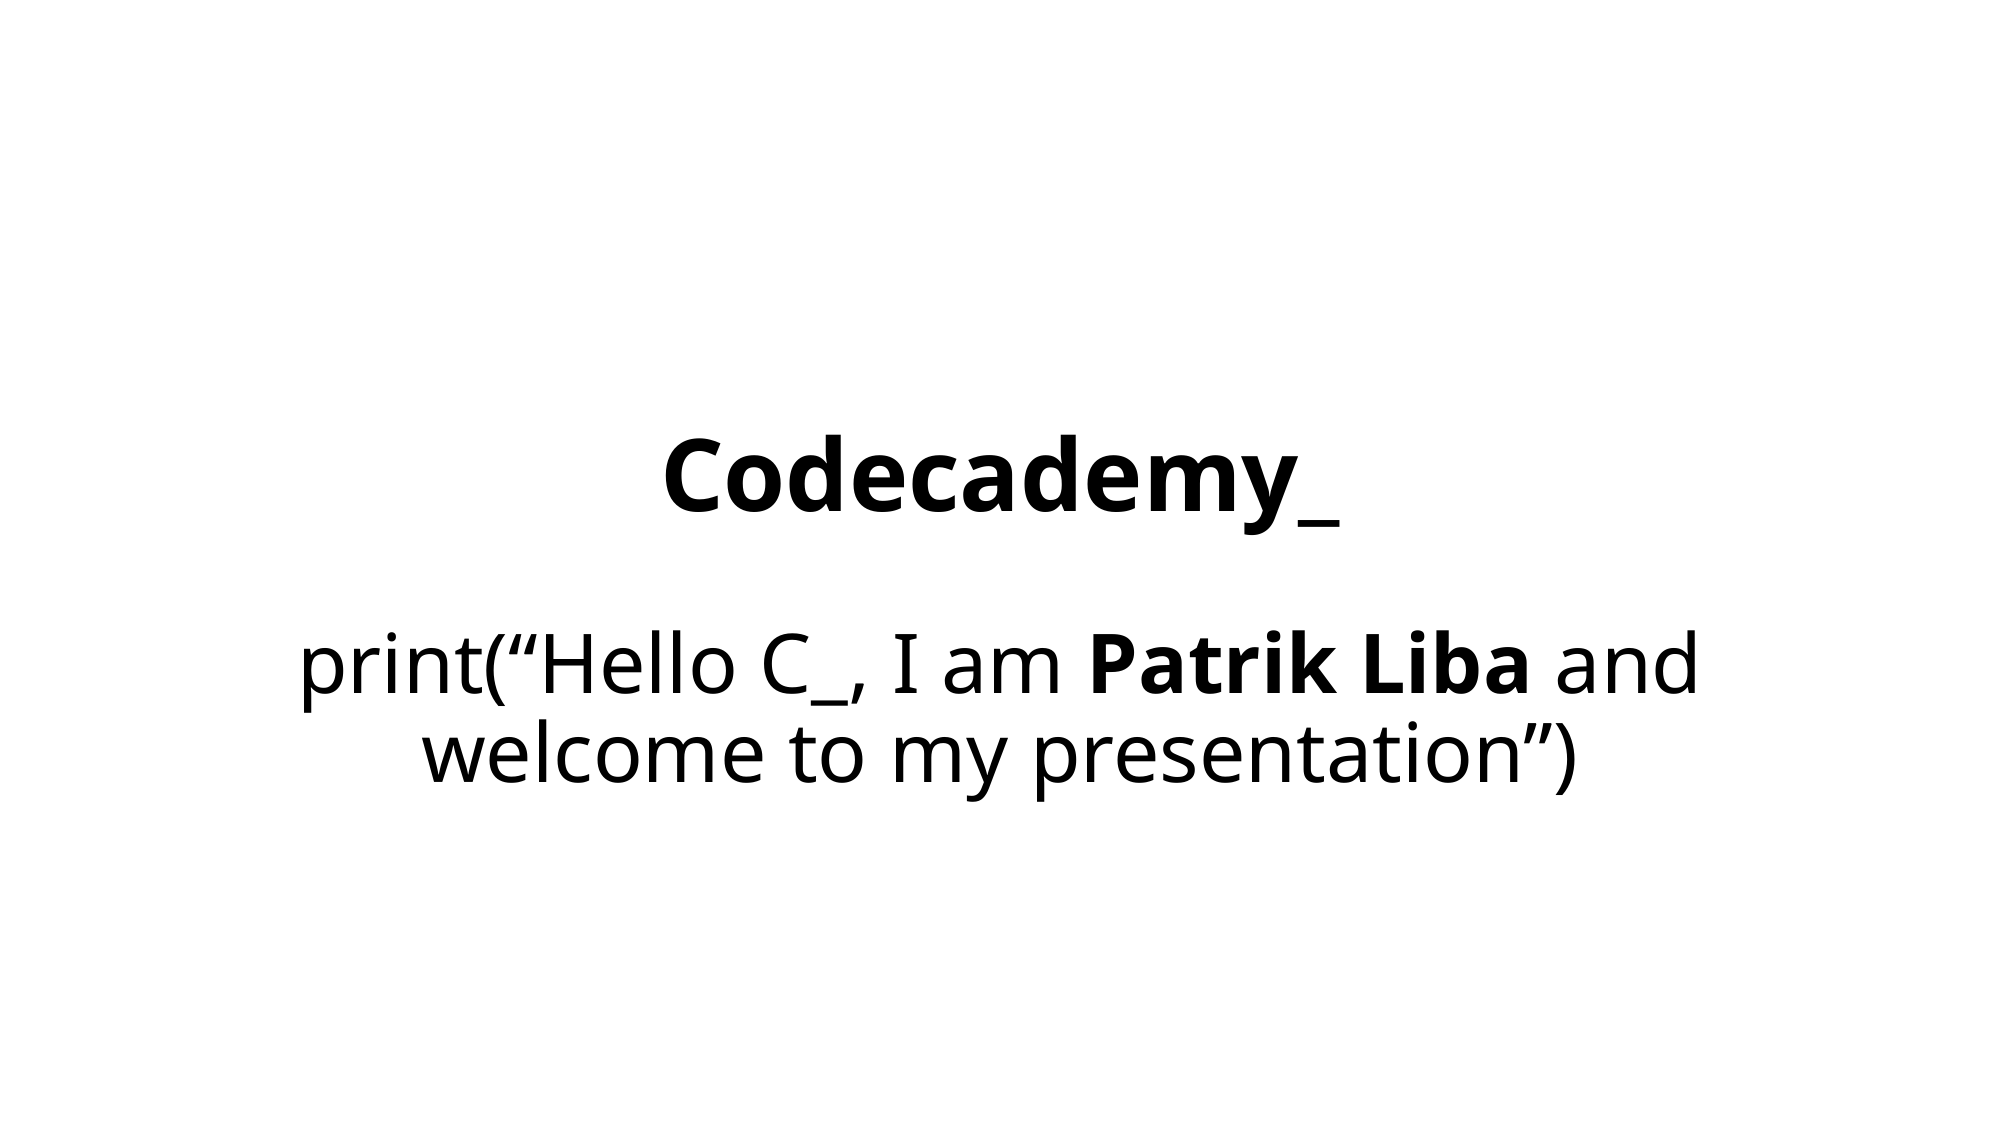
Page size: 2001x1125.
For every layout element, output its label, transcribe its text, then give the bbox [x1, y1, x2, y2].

title Codecademy_ print(“Hello C_, I am Patrik Liba and welcome to my presentation”) [249, 415, 1750, 808]
